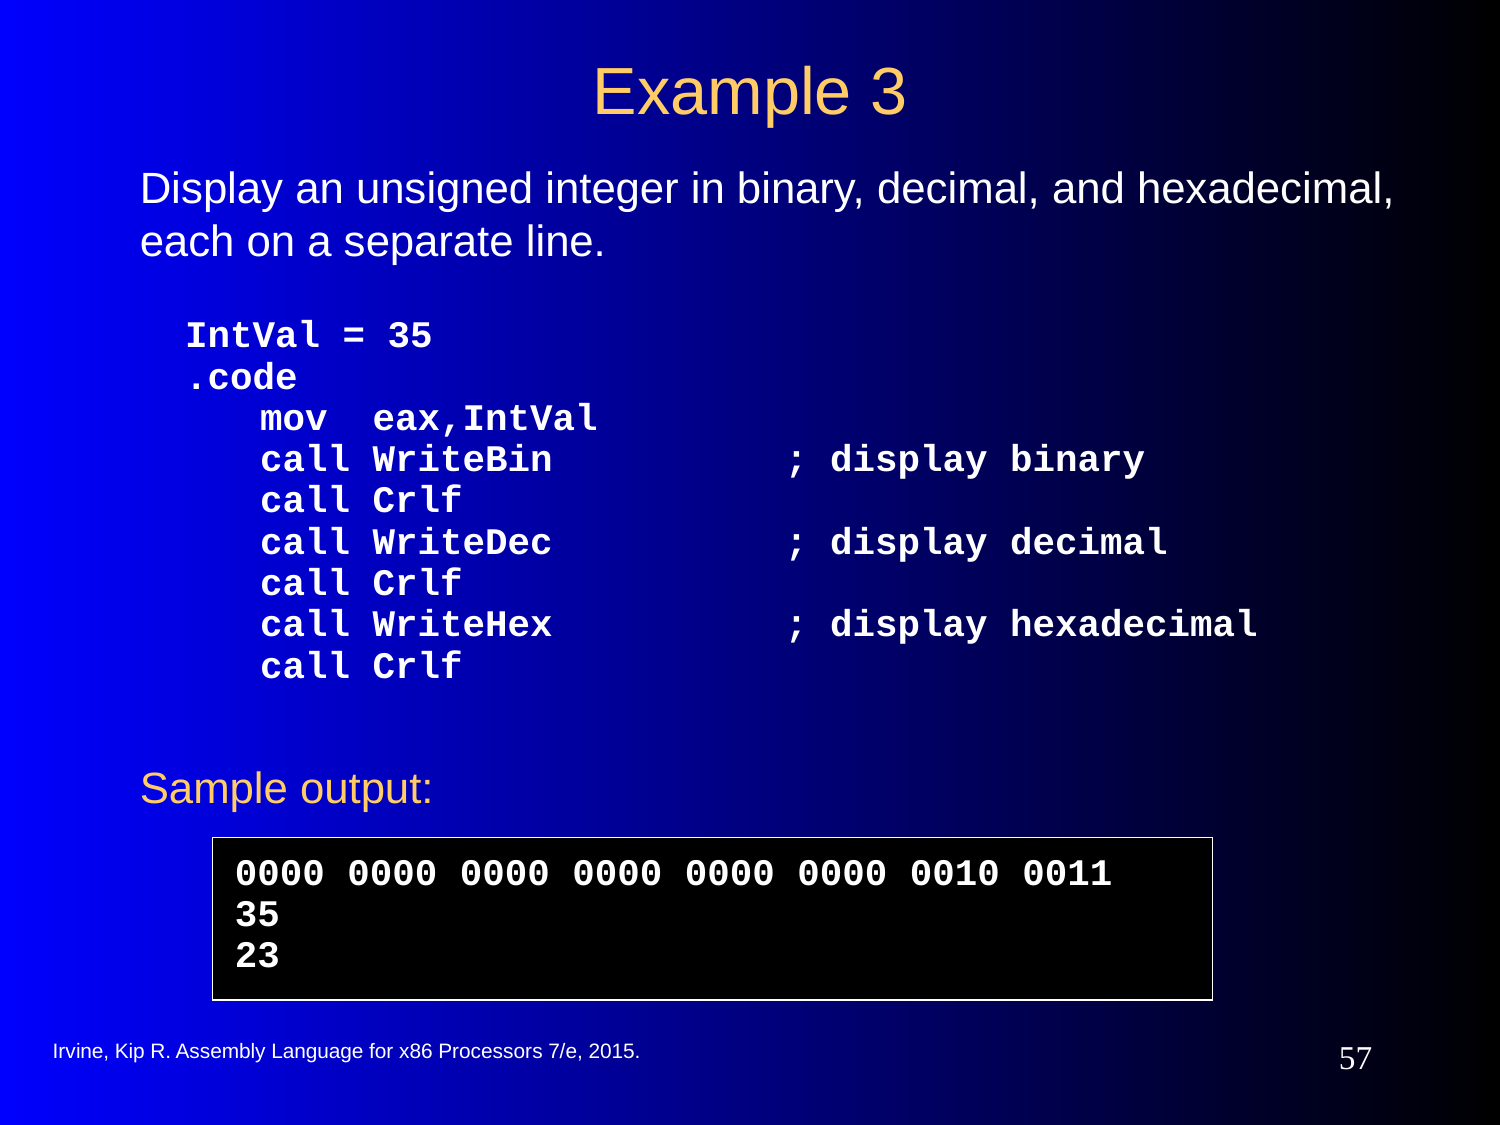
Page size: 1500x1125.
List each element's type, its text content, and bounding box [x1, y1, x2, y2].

text_box Display an unsigned integer in binary, decimal, and hexadecimal, each on a separate line. [124, 137, 1463, 288]
title Example 3 [112, 37, 1388, 138]
slide_number 57 [1224, 1025, 1388, 1088]
text_box IntVal = 35 .code mov eax,IntVal call WriteBin ; display binary call Crlf call WriteDec ; display decimal call Crlf call WriteHex ; display hexadecimal call Crlf [162, 299, 1313, 735]
footer Irvine, Kip R. Assembly Language for x86 Processors 7/e, 2015. [37, 1025, 825, 1075]
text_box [124, 737, 1388, 1001]
